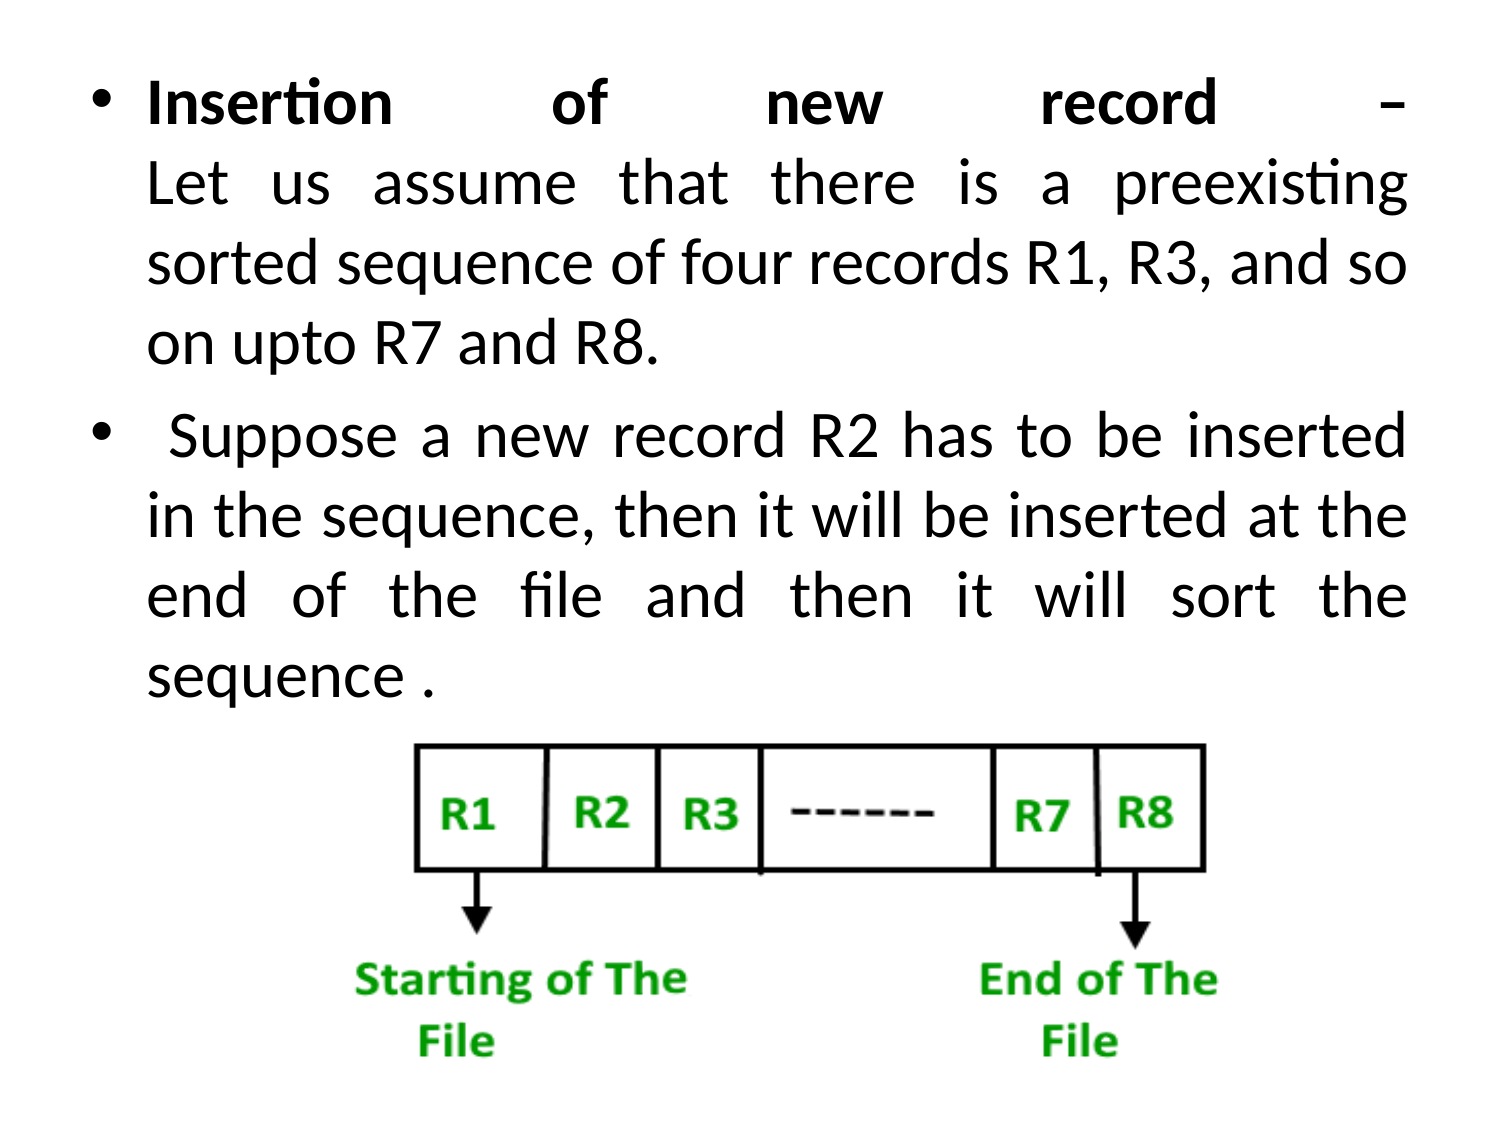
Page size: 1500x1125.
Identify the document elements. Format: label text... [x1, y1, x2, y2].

picture [324, 712, 1251, 1101]
list Insertion of new record – Let us assume that there is a preexisting sorted sequence of four records R1, R3, and so on upto R7 and R8. Suppose a new record R2 has to be inserted in the sequence, then it will be inserted at the end of the file and then it will sort the sequence . [75, 50, 1425, 1005]
